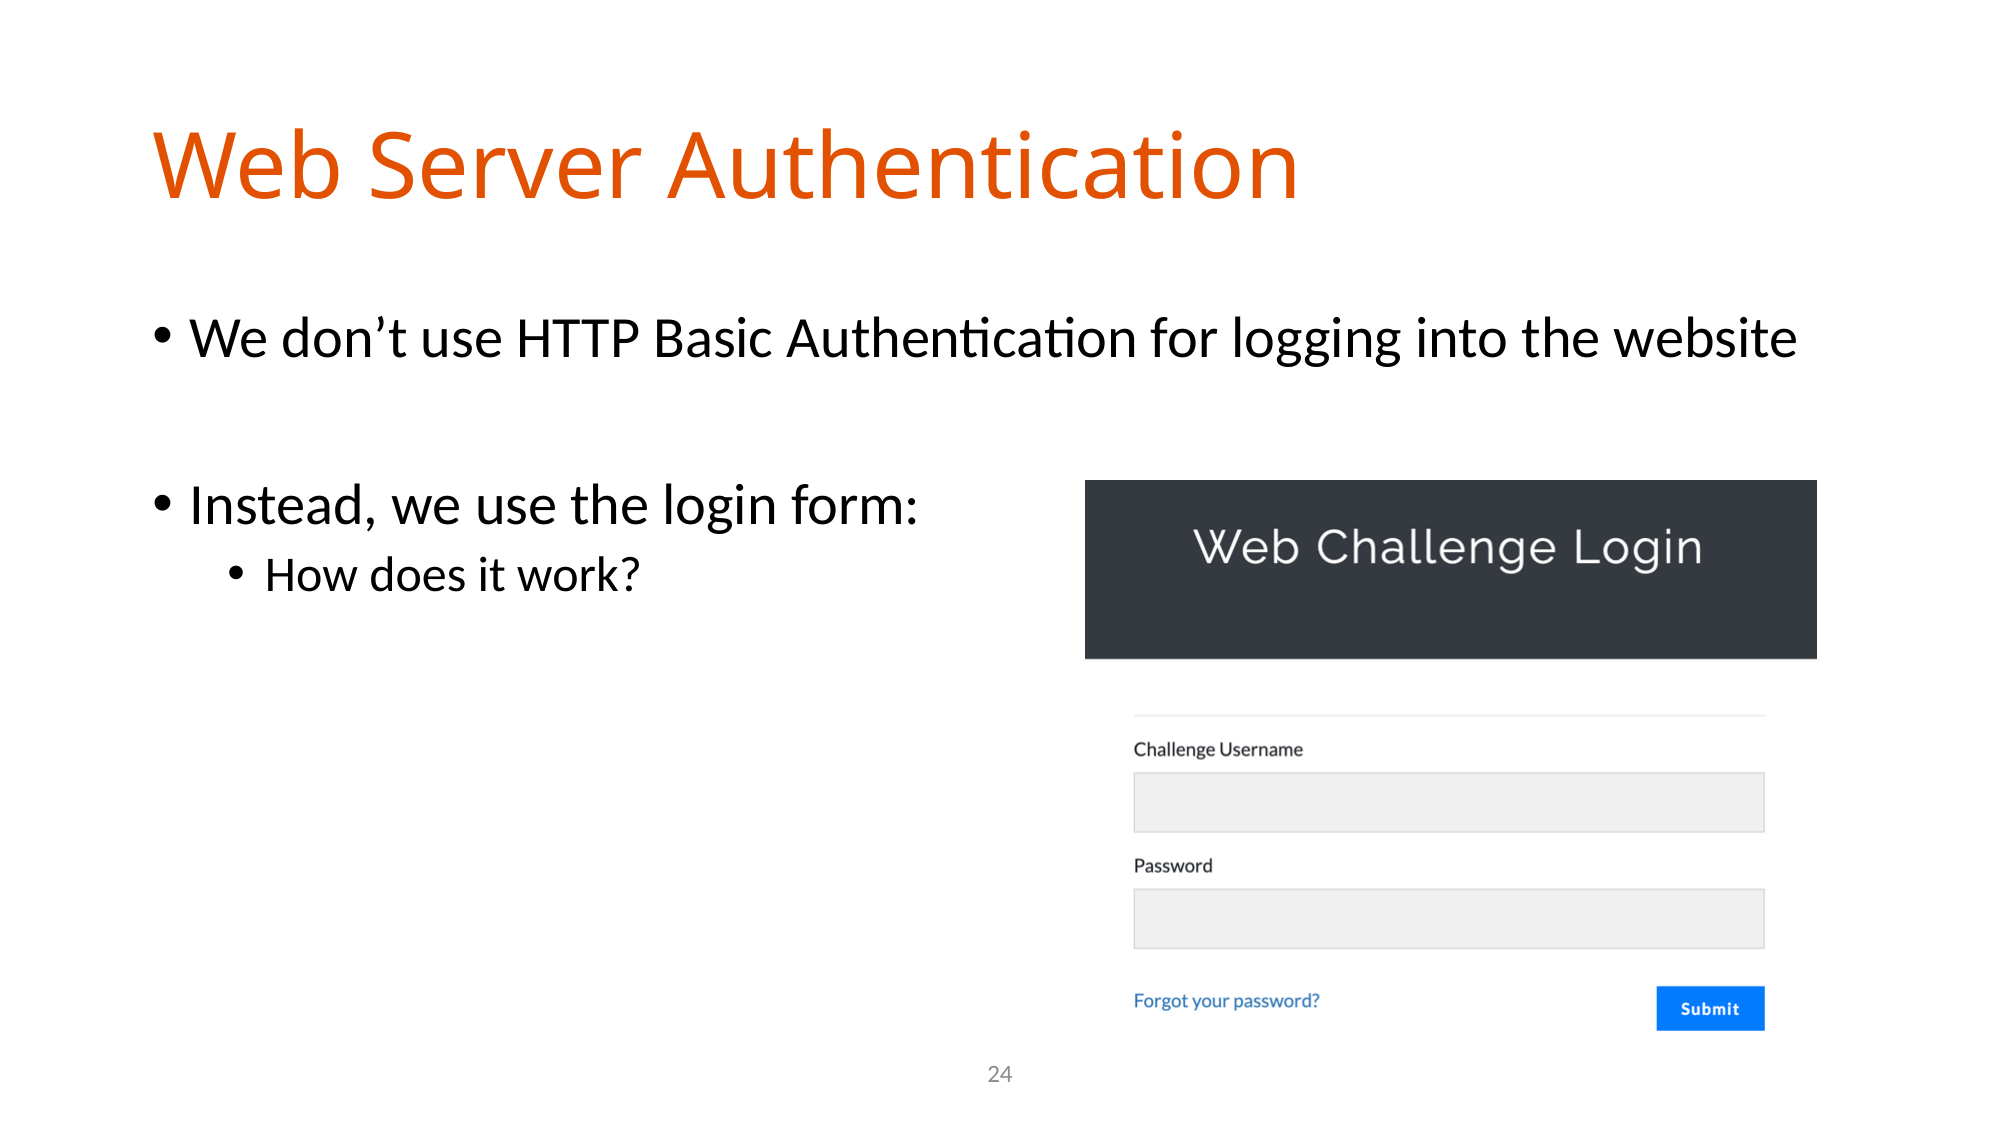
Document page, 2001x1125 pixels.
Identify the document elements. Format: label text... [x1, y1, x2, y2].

picture [1085, 480, 1817, 1094]
title Web Server Authentication [137, 59, 1863, 278]
slide_number 24 [774, 1042, 1225, 1103]
list We don’t use HTTP Basic Authentication for logging into the website Instead, we use the login form: How does it work? [137, 299, 1863, 1014]
